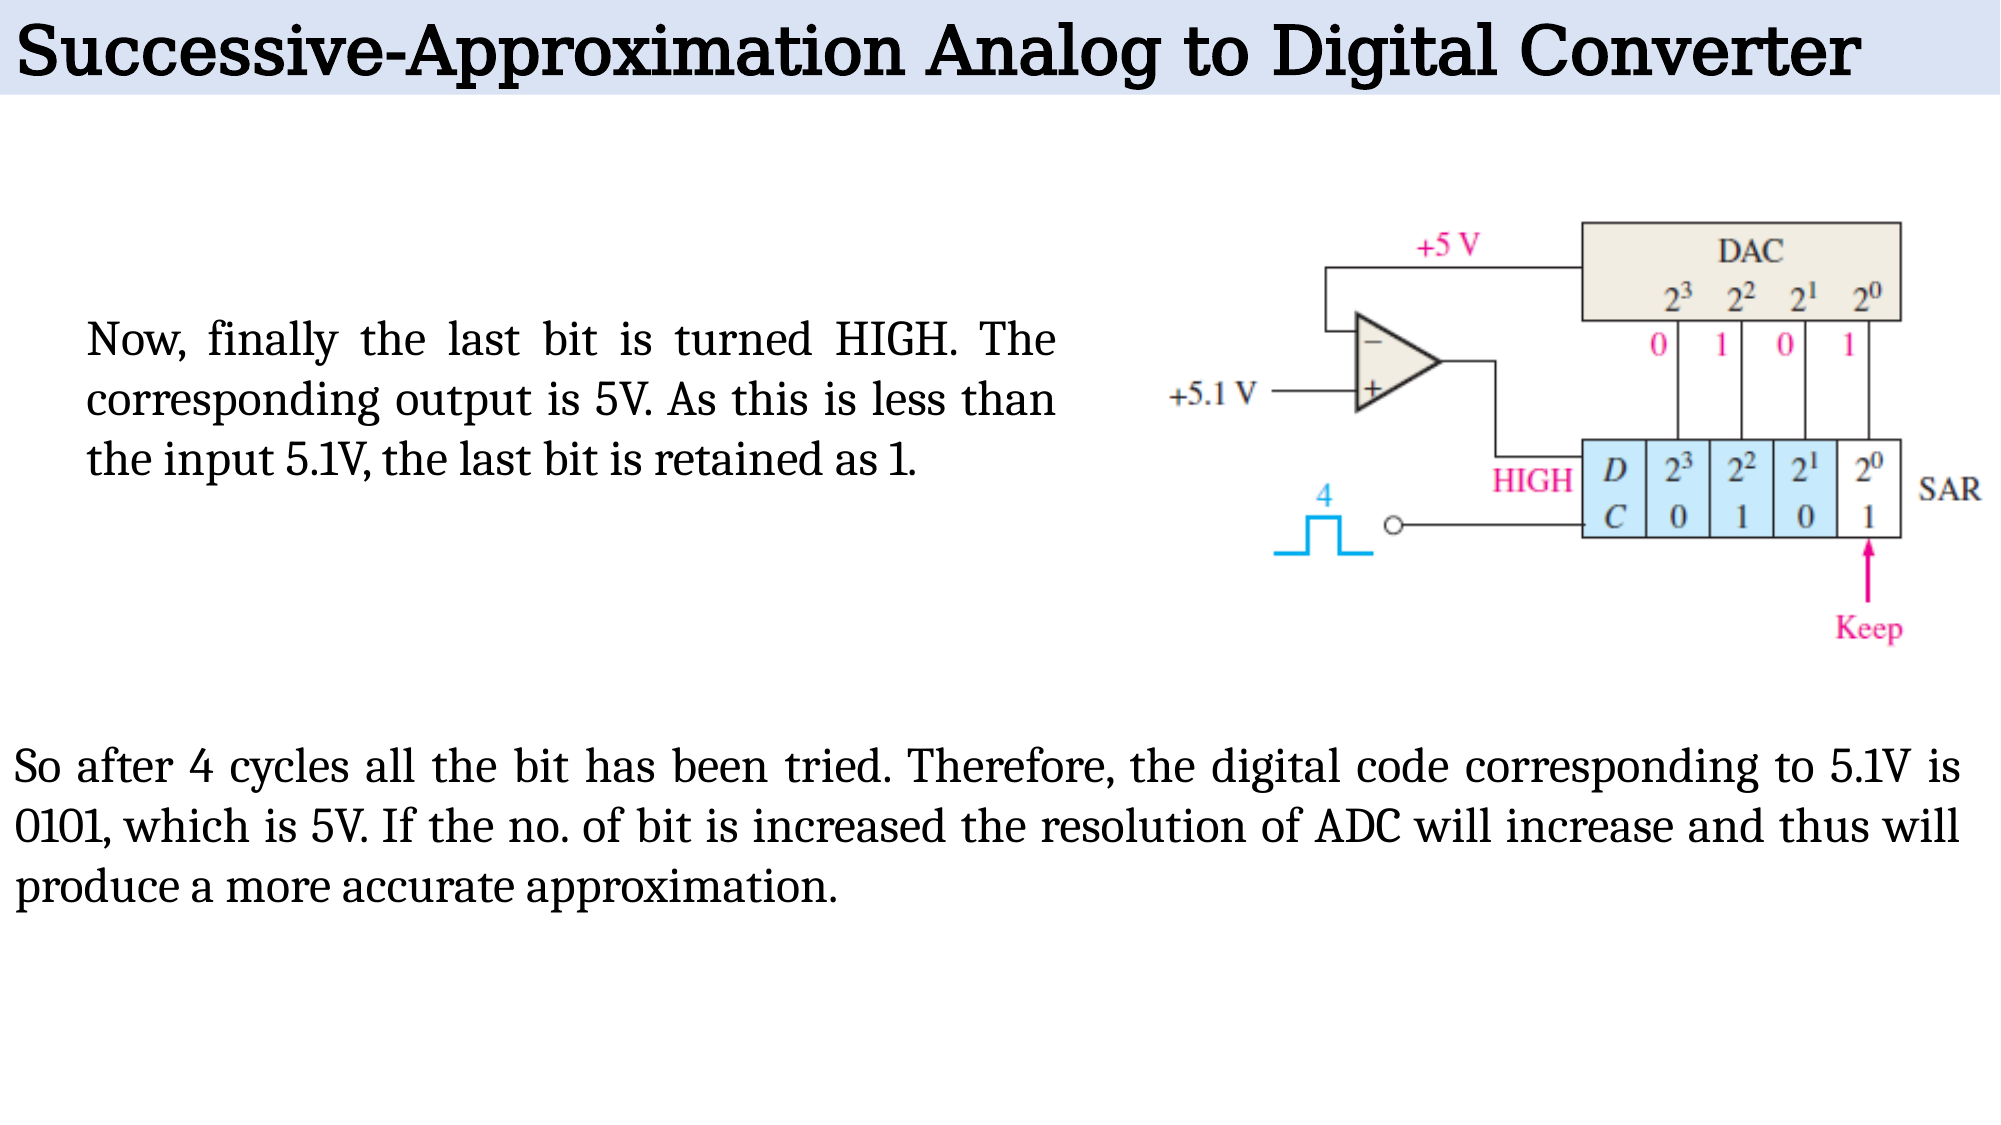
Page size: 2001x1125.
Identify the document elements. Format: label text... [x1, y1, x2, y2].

text_box So after 4 cycles all the bit has been tried. Therefore, the digital code corresponding to 5.1V is 0101, which is 5V. If the no. of bit is increased the resolution of ADC will increase and thus will produce a more accurate approximation. [0, 725, 1976, 920]
text_box Now, finally the last bit is turned HIGH. The corresponding output is 5V. As this is less than the input 5.1V, the last bit is retained as 1. [71, 297, 1072, 493]
text_box Successive-Approximation Analog to Digital Converter [0, 0, 2000, 95]
picture [1164, 199, 2000, 654]
